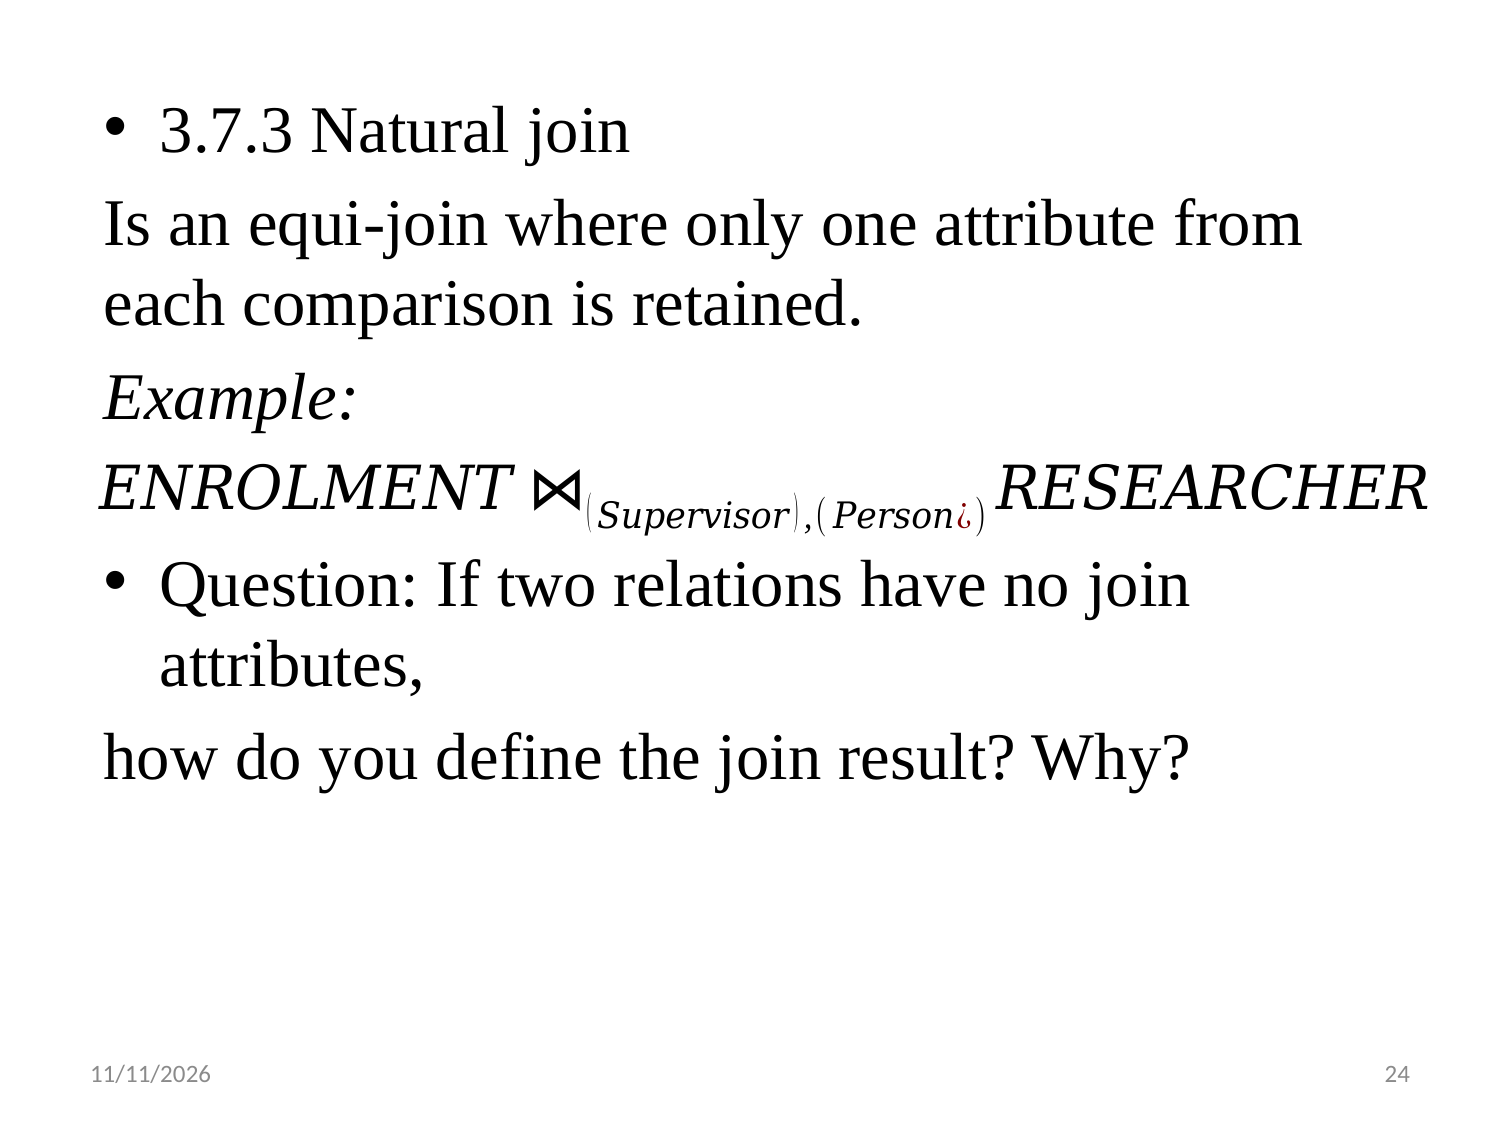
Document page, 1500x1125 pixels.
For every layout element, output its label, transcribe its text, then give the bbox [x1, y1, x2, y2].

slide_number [75, 1042, 425, 1103]
slide_number 24 [1074, 1042, 1425, 1103]
list 3.7.3 Natural join Is an equi-join where only one attribute from each comparison is retained. Example: Question: If two relations have no join attributes, how do you define the join result? Why? [88, 78, 1439, 1059]
